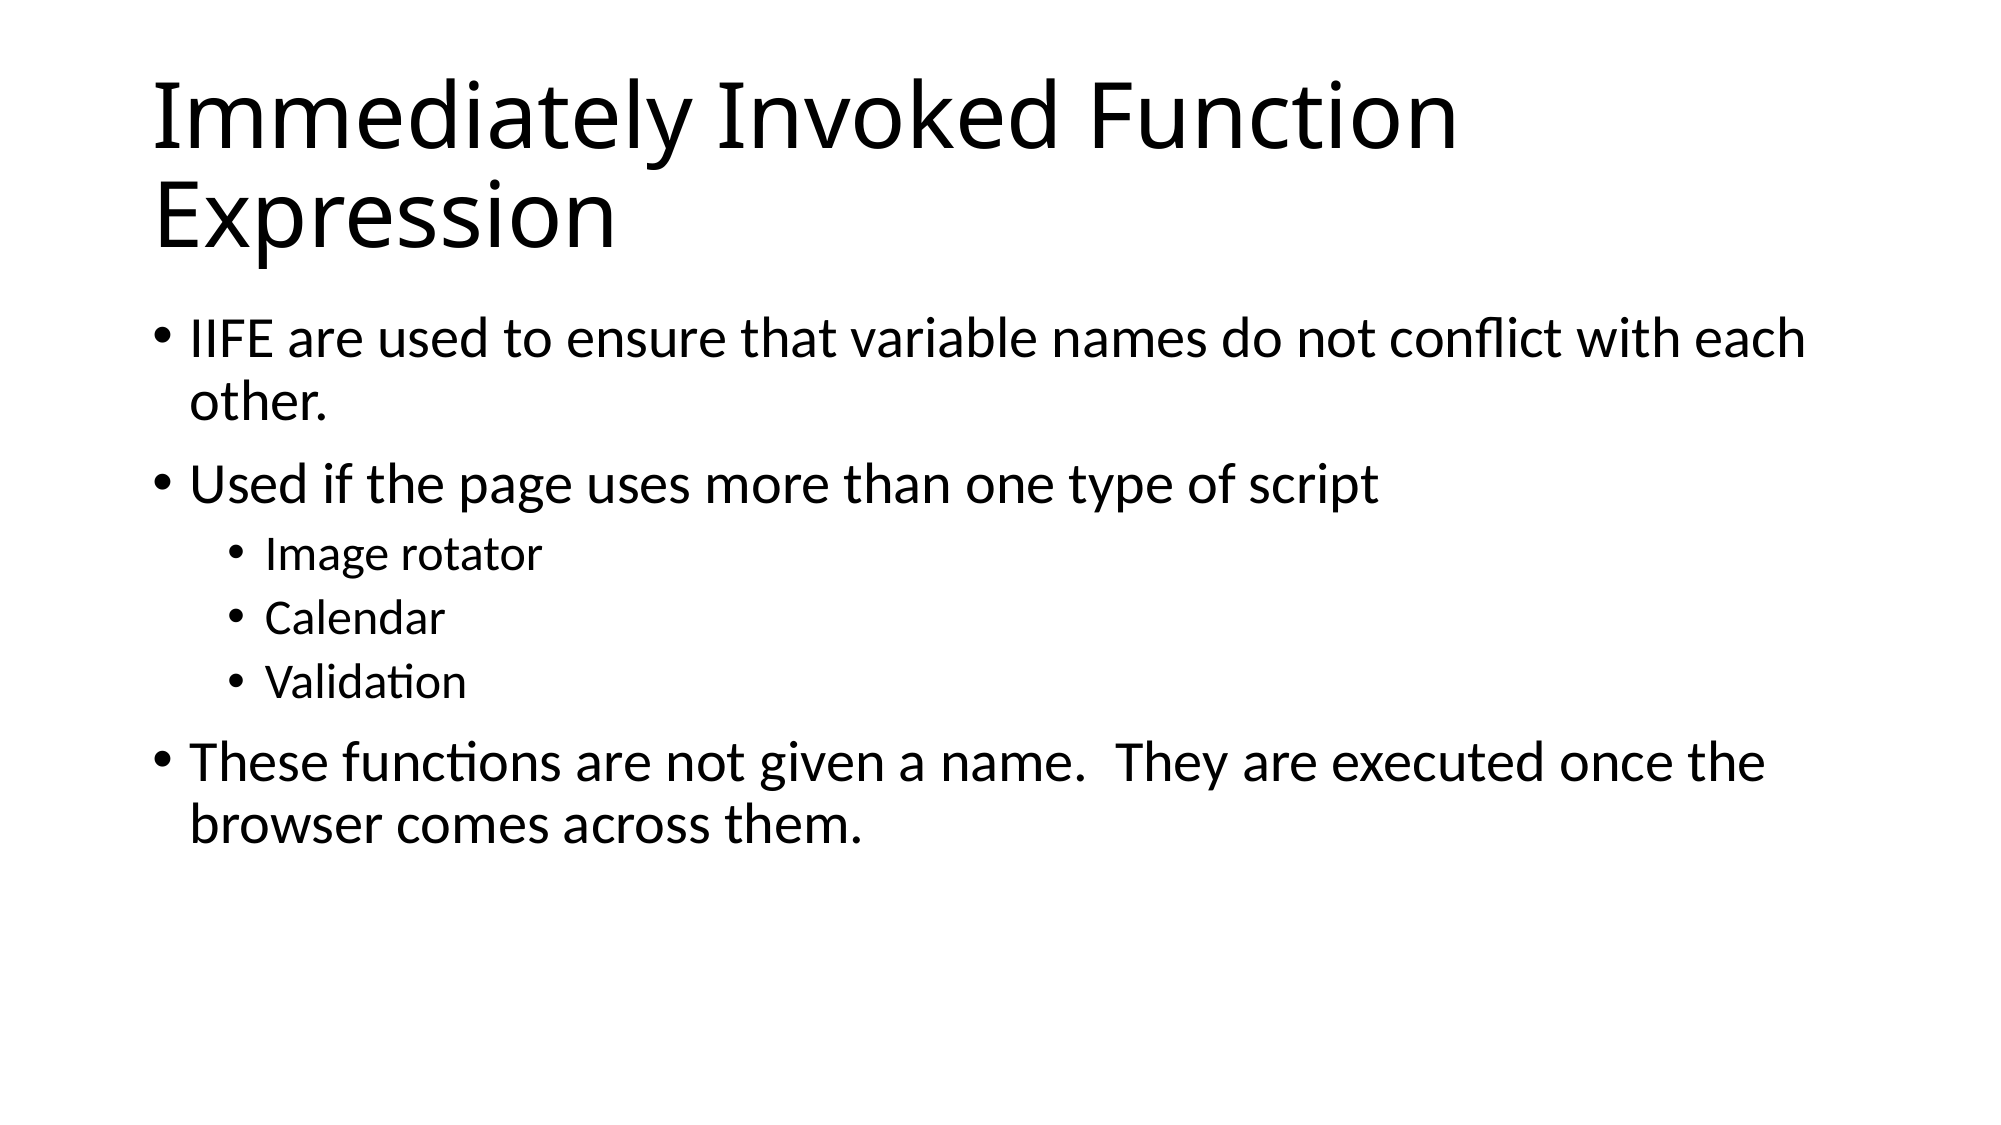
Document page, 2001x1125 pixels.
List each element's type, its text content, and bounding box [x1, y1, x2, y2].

title Immediately Invoked Function Expression [137, 59, 1863, 278]
list IIFE are used to ensure that variable names do not conflict with each other. Used if the page uses more than one type of script Image rotator Calendar Validation These functions are not given a name. They are executed once the browser comes across them. [137, 299, 1863, 1014]
